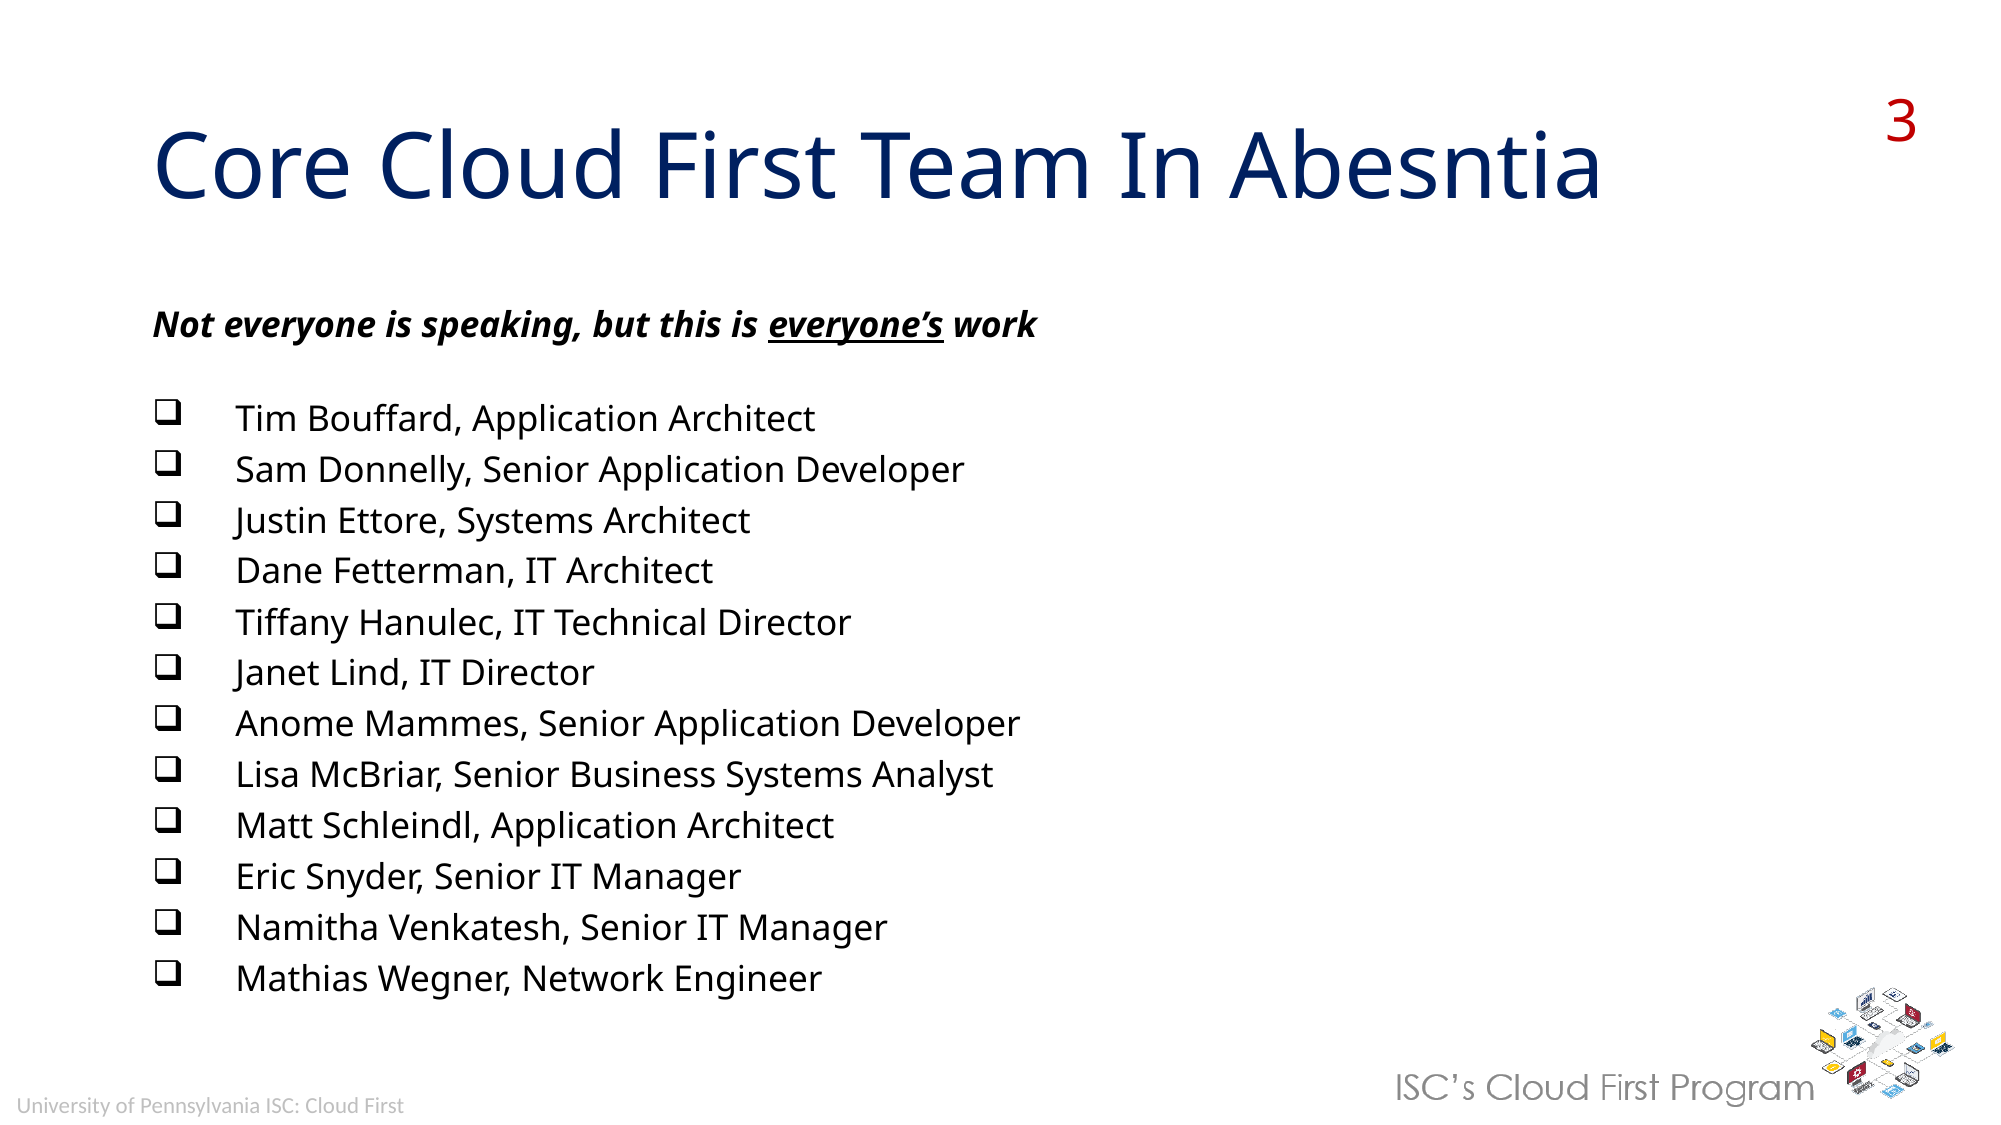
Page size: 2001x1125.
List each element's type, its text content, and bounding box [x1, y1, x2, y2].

list Not everyone is speaking, but this is everyone’s work Tim Bouffard, Application Architect Sam Donnelly, Senior Application Developer Justin Ettore, Systems Architect Dane Fetterman, IT Architect Tiffany Hanulec, IT Technical Director Janet Lind, IT Director Anome Mammes, Senior Application Developer Lisa McBriar, Senior Business Systems Analyst Matt Schleindl, Application Architect Eric Snyder, Senior IT Manager Namitha Venkatesh, Senior IT Manager Mathias Wegner, Network Engineer [137, 299, 1863, 1014]
picture [1373, 980, 1961, 1125]
title Core Cloud First Team In Abesntia [137, 59, 1863, 278]
